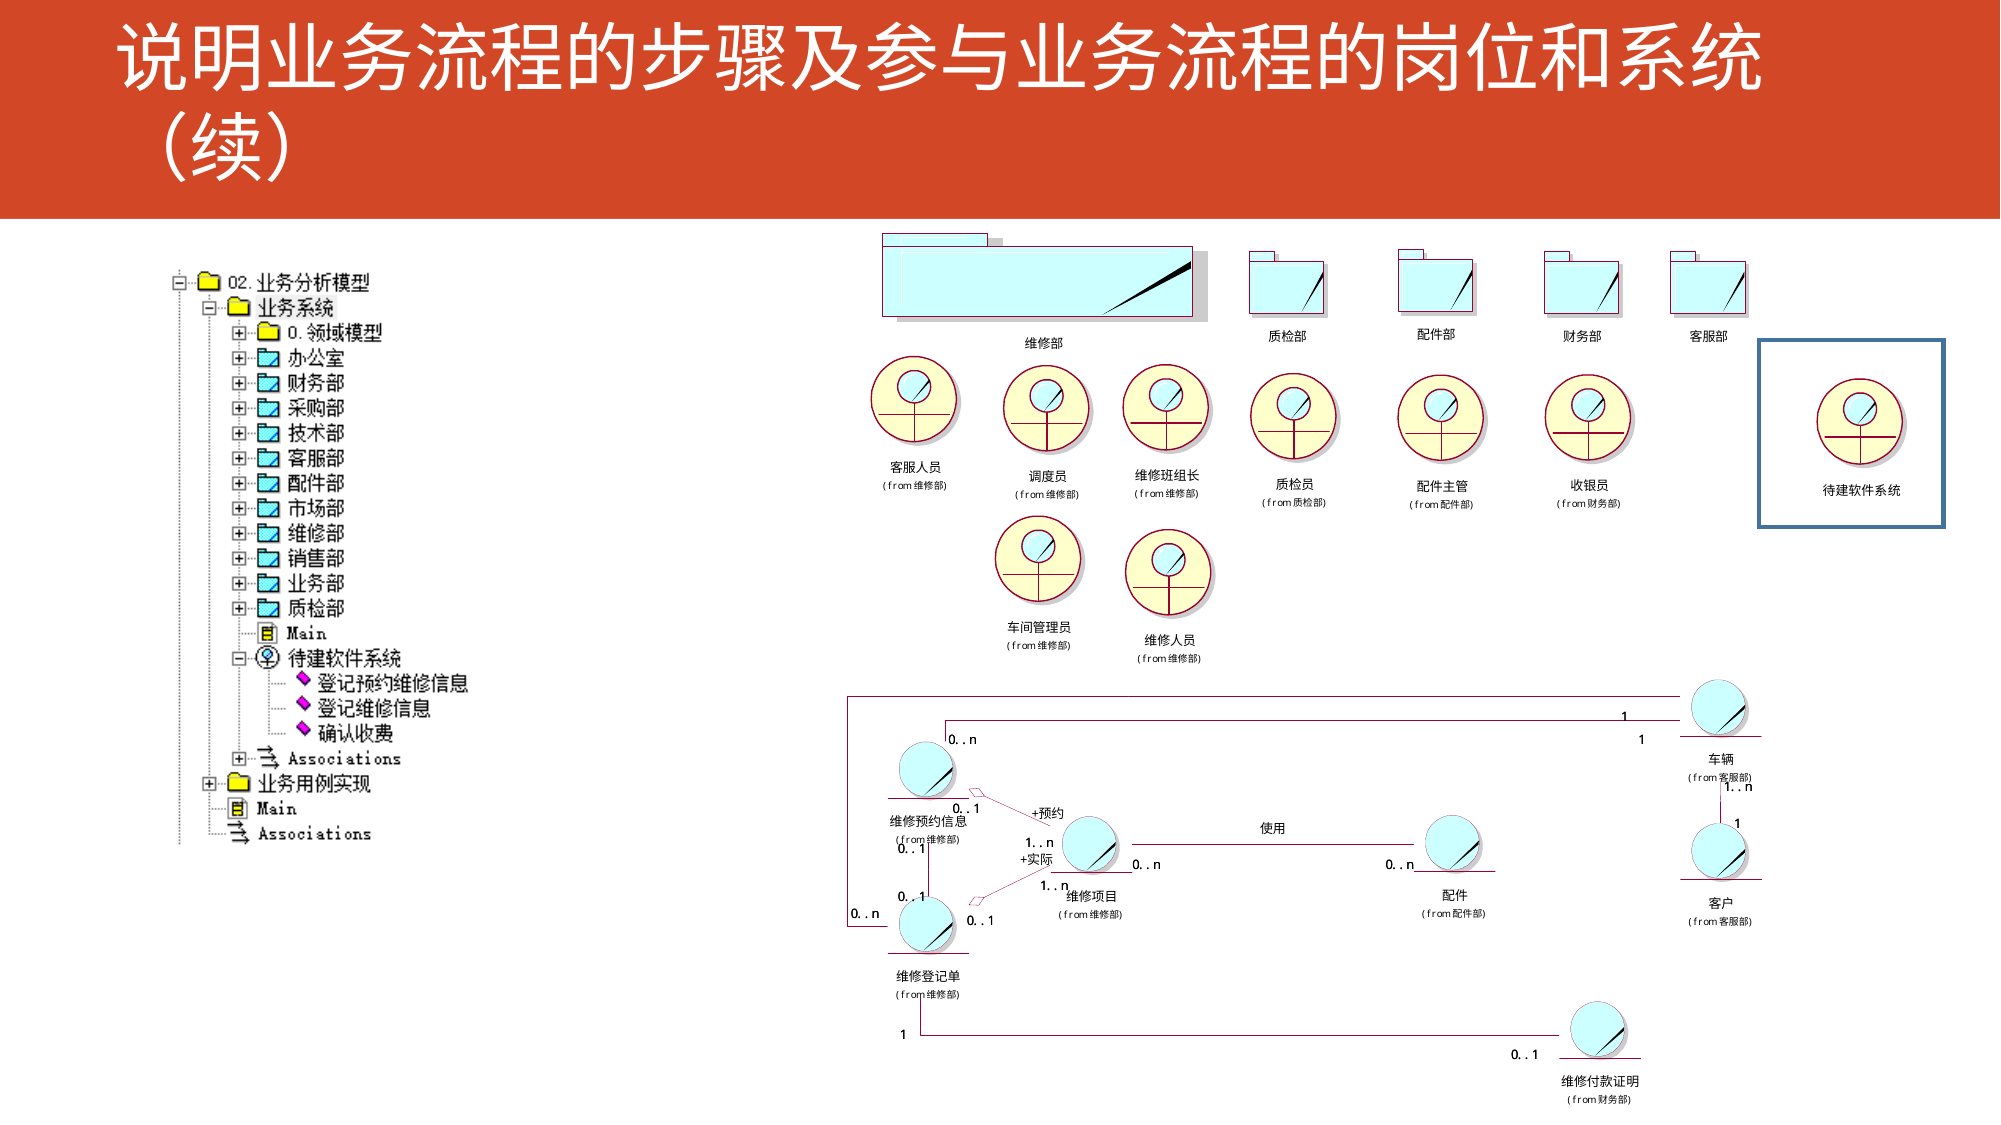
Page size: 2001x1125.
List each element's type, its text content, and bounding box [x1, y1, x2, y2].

picture [168, 267, 482, 846]
title 说明业务流程的步骤及参与业务流程的岗位和系统（续） [99, 0, 1944, 199]
picture [721, 186, 2000, 1125]
